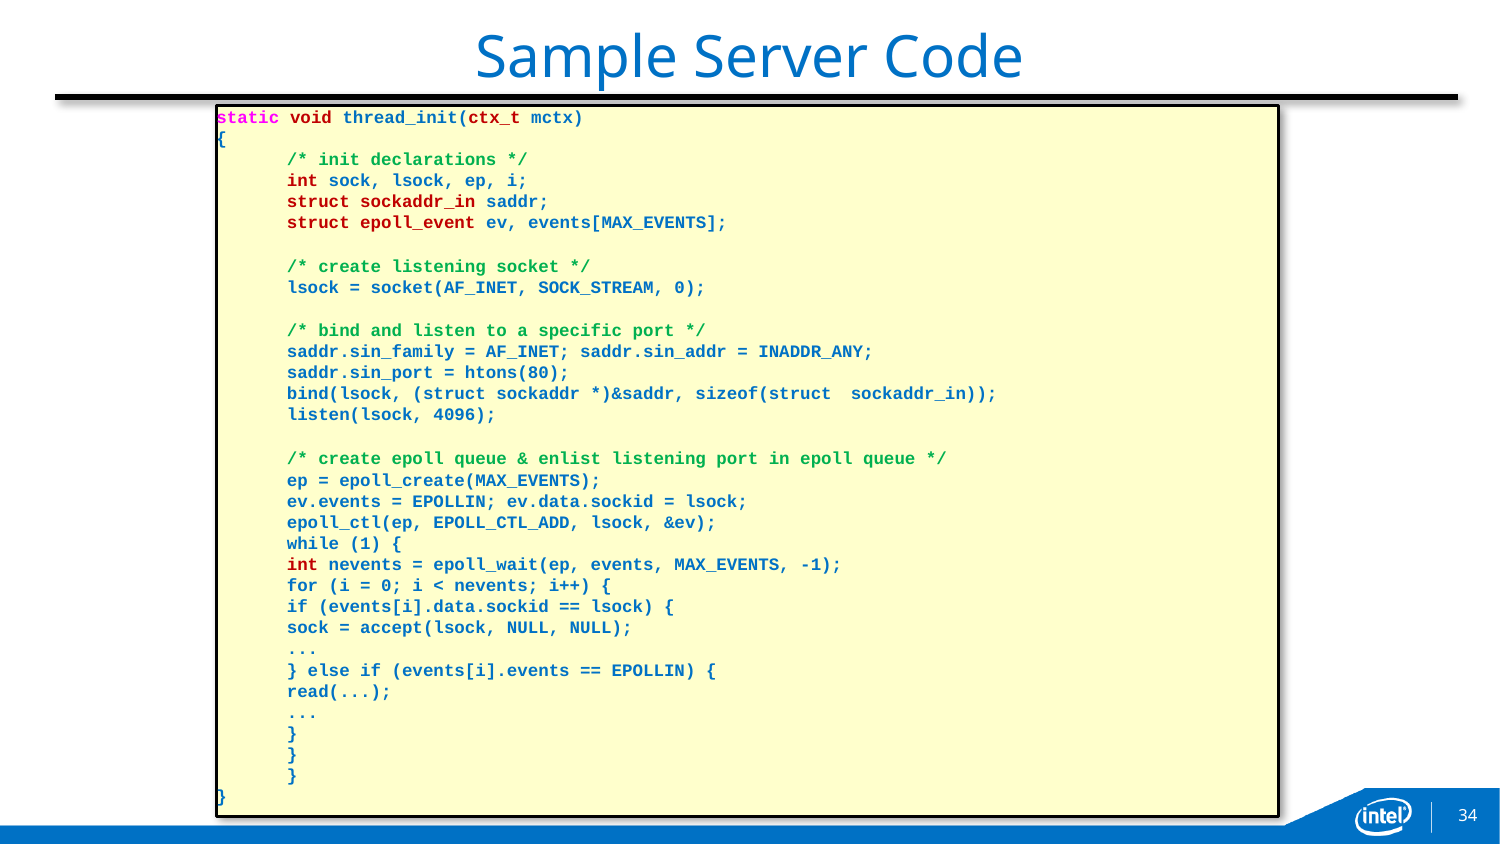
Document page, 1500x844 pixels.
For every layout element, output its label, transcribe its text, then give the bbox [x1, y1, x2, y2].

slide_number 34 [1127, 794, 1478, 840]
list static void thread_init(ctx_t mctx) { /* init declarations */ int sock, lsock, ep, i; struct sockaddr_in saddr; struct epoll_event ev, events[MAX_EVENTS]; /* create listening socket */ lsock = socket(AF_INET, SOCK_STREAM, 0); /* bind and listen to a specific port */ saddr.sin_family = AF_INET; saddr.sin_addr = INADDR_ANY; saddr.sin_port = htons(80); bind(lsock, (struct sockaddr *)&saddr, sizeof(struct sockaddr_in)); listen(lsock, 4096); /* create epoll queue & enlist listening port in epoll queue */ ep = epoll_create(MAX_EVENTS); ev.events = EPOLLIN; ev.data.sockid = lsock; epoll_ctl(ep, EPOLL_CTL_ADD, lsock, &ev); while (1) { int nevents = epoll_wait(ep, events, MAX_EVENTS, -1); for (i = 0; i < nevents; i++) { if (events[i].data.sockid == lsock) { sock = accept(lsock, NULL, NULL); ... } else if (events[i].events == EPOLLIN) { read(...); ... } } } } [216, 105, 1279, 817]
title Sample Server Code [41, 18, 1458, 98]
picture [0, 788, 1500, 844]
